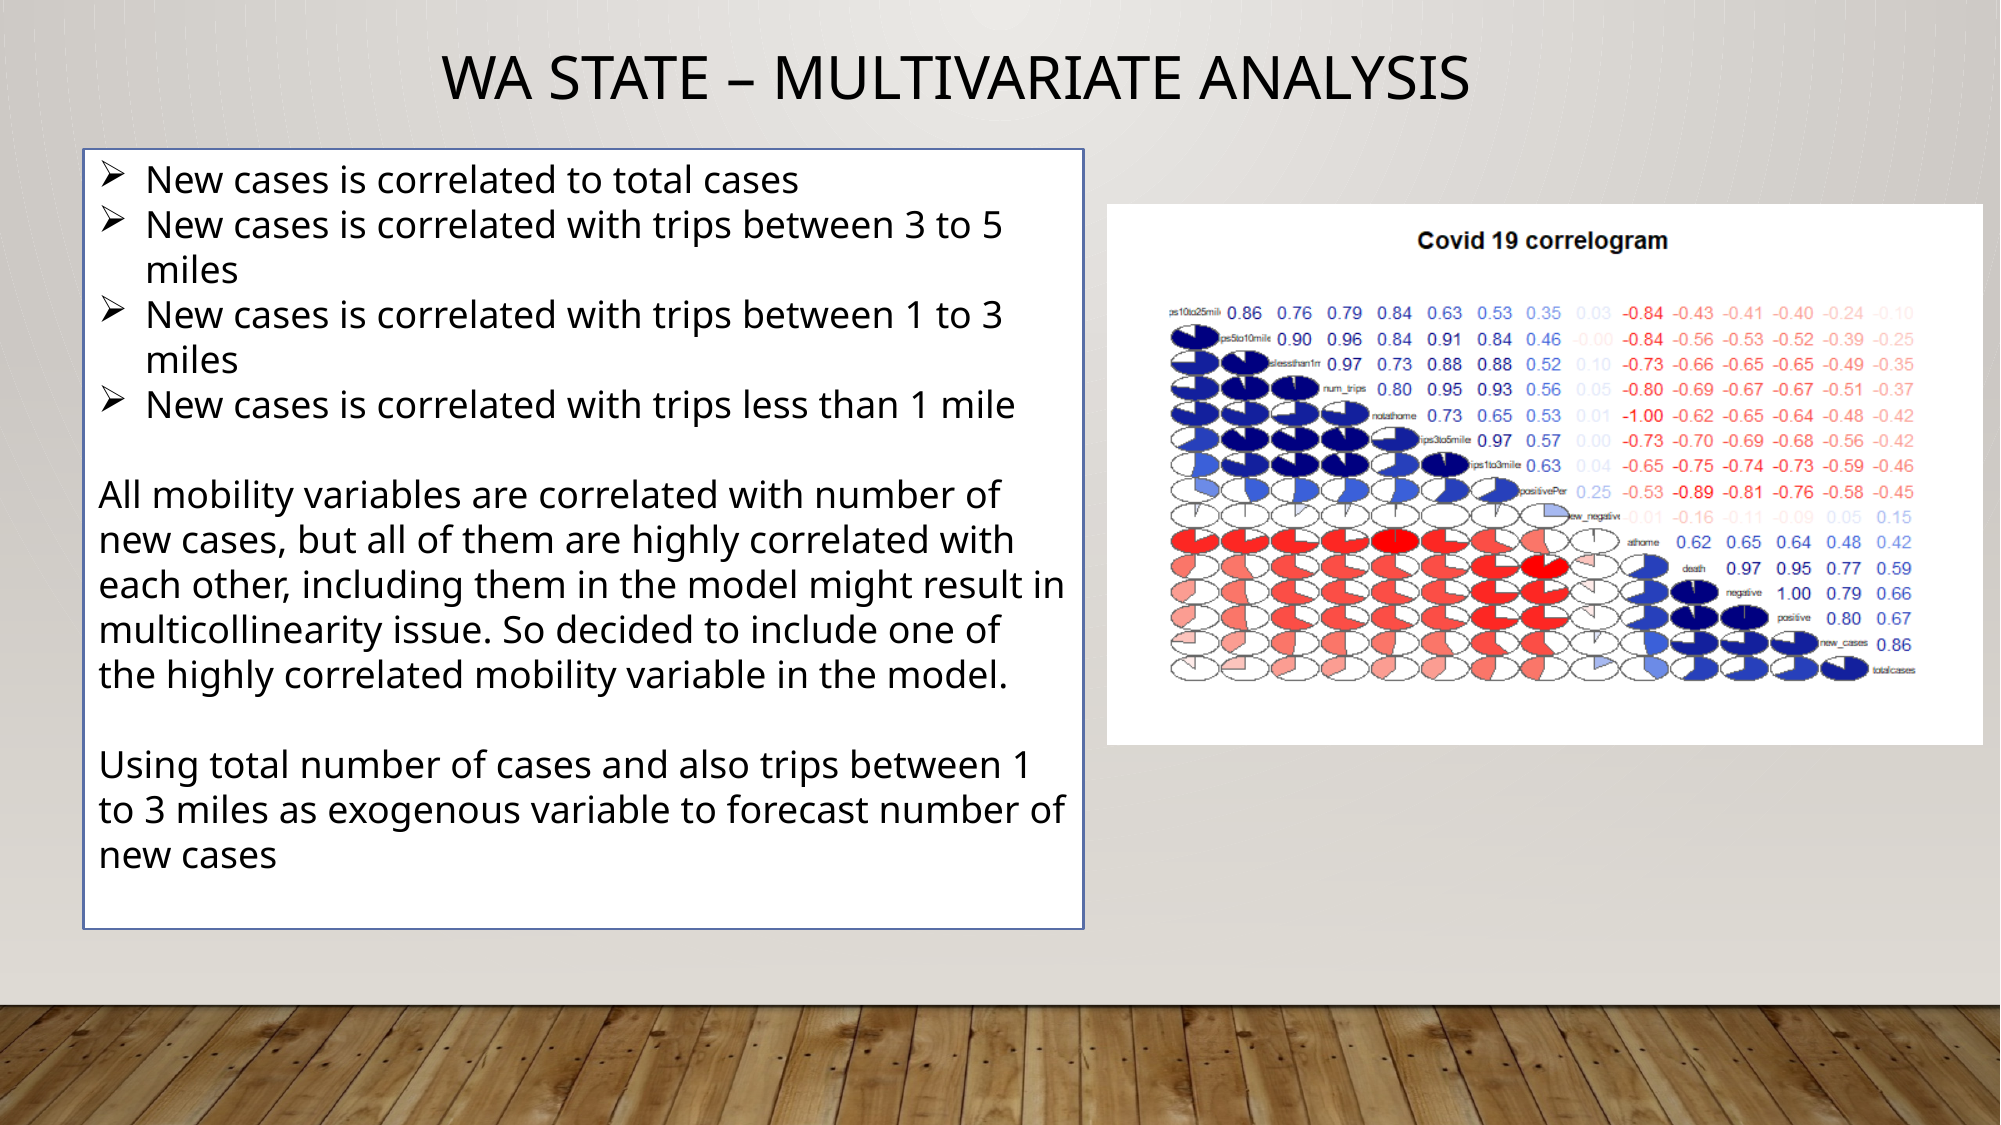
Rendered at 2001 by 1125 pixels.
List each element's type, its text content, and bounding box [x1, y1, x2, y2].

picture [1107, 204, 1984, 746]
picture [0, 1005, 2000, 1125]
text_box WA State – Multivariate analysis [424, 40, 1489, 190]
text_box New cases is correlated to total cases New cases is correlated with trips between 3 to 5 miles New cases is correlated with trips between 1 to 3 miles New cases is correlated with trips less than 1 mile All mobility variables are correlated with number of new cases, but all of them are highly correlated with each other, including them in the model might result in multicollinearity issue. So decided to include one of the highly correlated mobility variable in the model. Using total number of cases and also trips between 1 to 3 miles as exogenous variable to forecast number of new cases [82, 148, 1085, 930]
